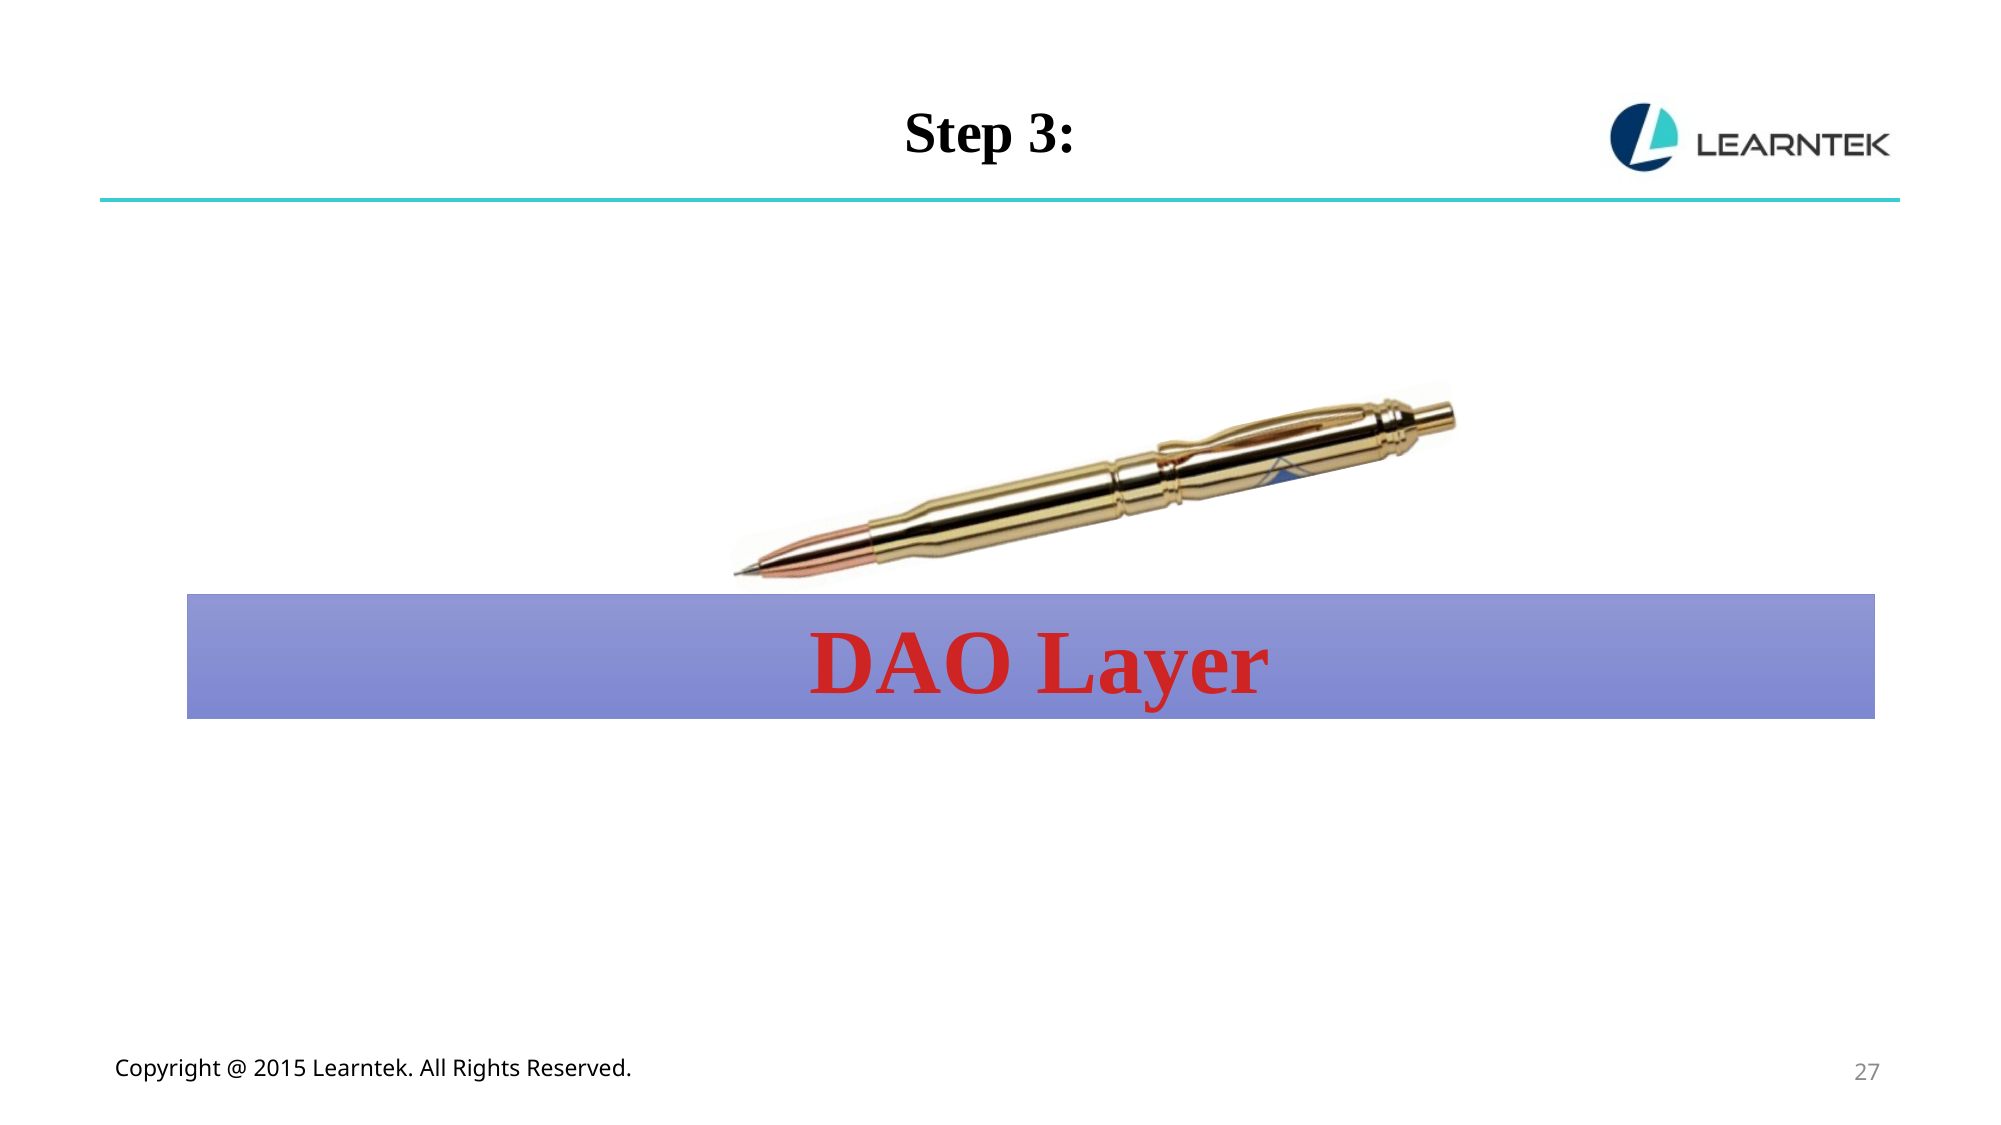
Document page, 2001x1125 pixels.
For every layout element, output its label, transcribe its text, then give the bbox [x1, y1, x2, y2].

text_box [187, 457, 1875, 721]
footer Copyright @ 2015 Learntek. All Rights Reserved. [99, 1044, 1138, 1090]
picture [1101, 379, 1462, 457]
slide_number 27 [1708, 1050, 1896, 1096]
picture [1600, 92, 1901, 183]
text_box Step 3: [889, 86, 1093, 172]
